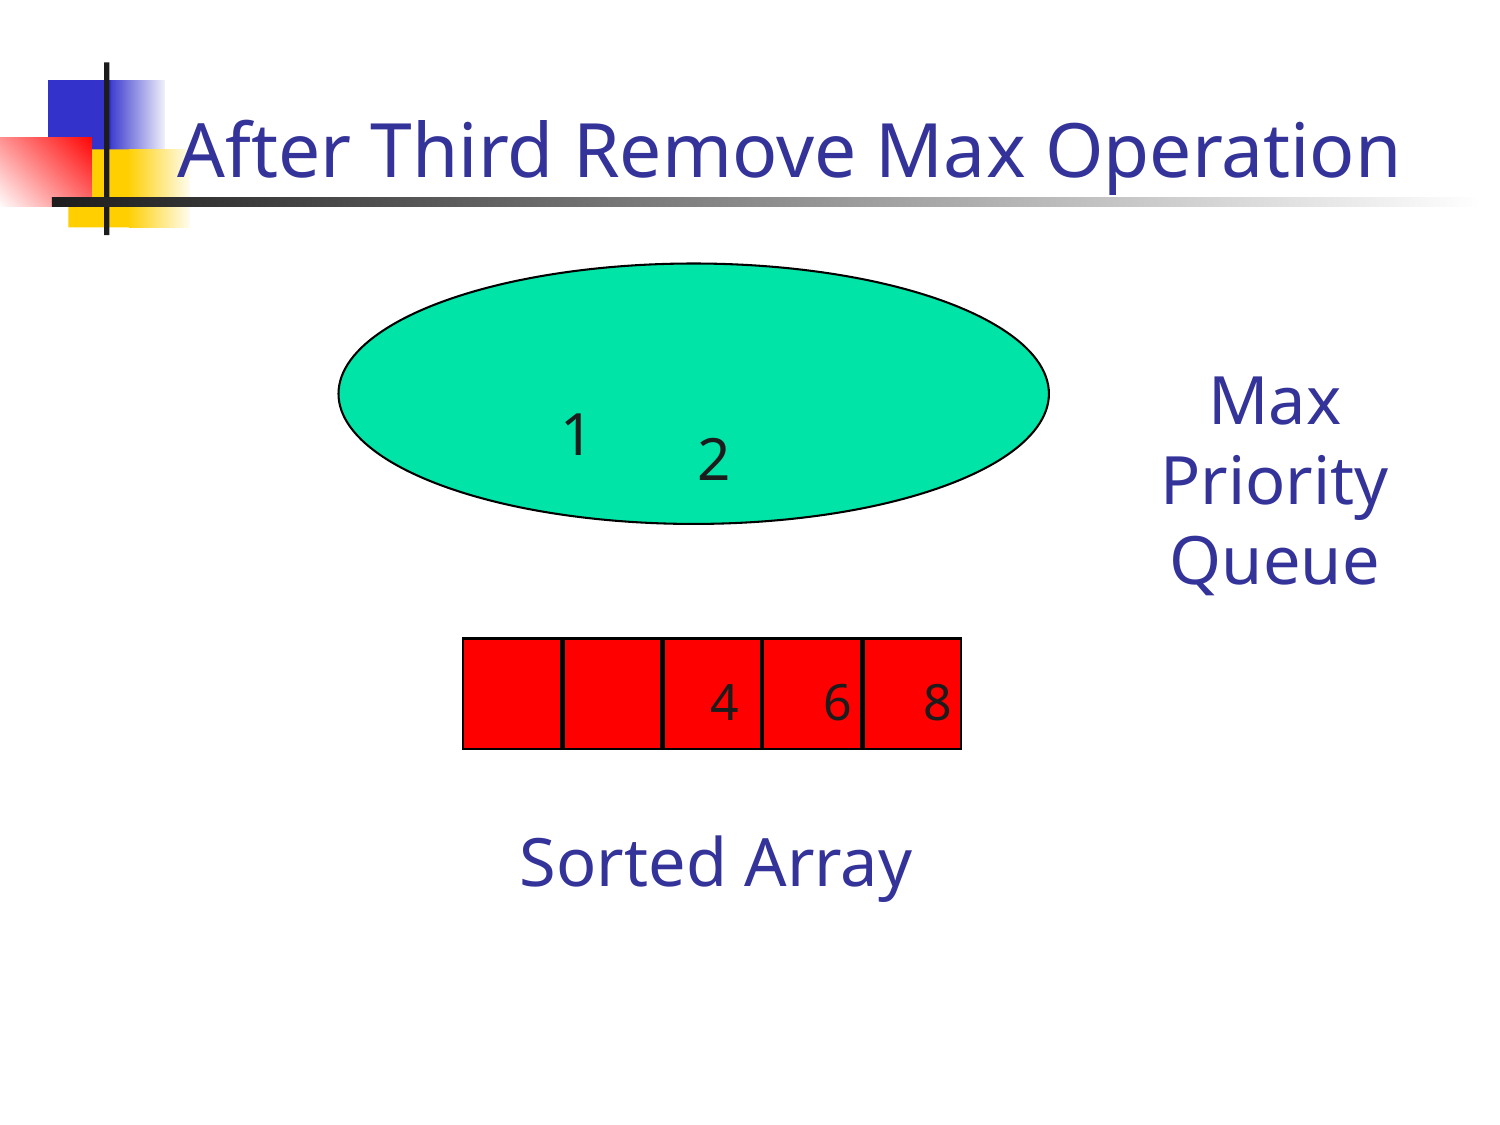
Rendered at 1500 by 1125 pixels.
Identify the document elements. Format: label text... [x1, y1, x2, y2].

text_box [863, 638, 962, 662]
text_box [763, 638, 862, 749]
title After Third Remove Max Operation [162, 37, 1438, 200]
subtitle Sorted Array [200, 812, 1250, 1100]
text_box [338, 263, 1049, 524]
text_box 2 [682, 414, 747, 500]
text_box 4 [675, 662, 775, 738]
text_box [863, 738, 962, 749]
text_box [463, 638, 562, 749]
text_box 1 [545, 389, 609, 475]
text_box Max Priority Queue [1087, 349, 1463, 605]
text_box 8 [888, 662, 988, 738]
text_box 6 [787, 662, 888, 738]
text_box [663, 638, 762, 749]
text_box [563, 638, 662, 749]
